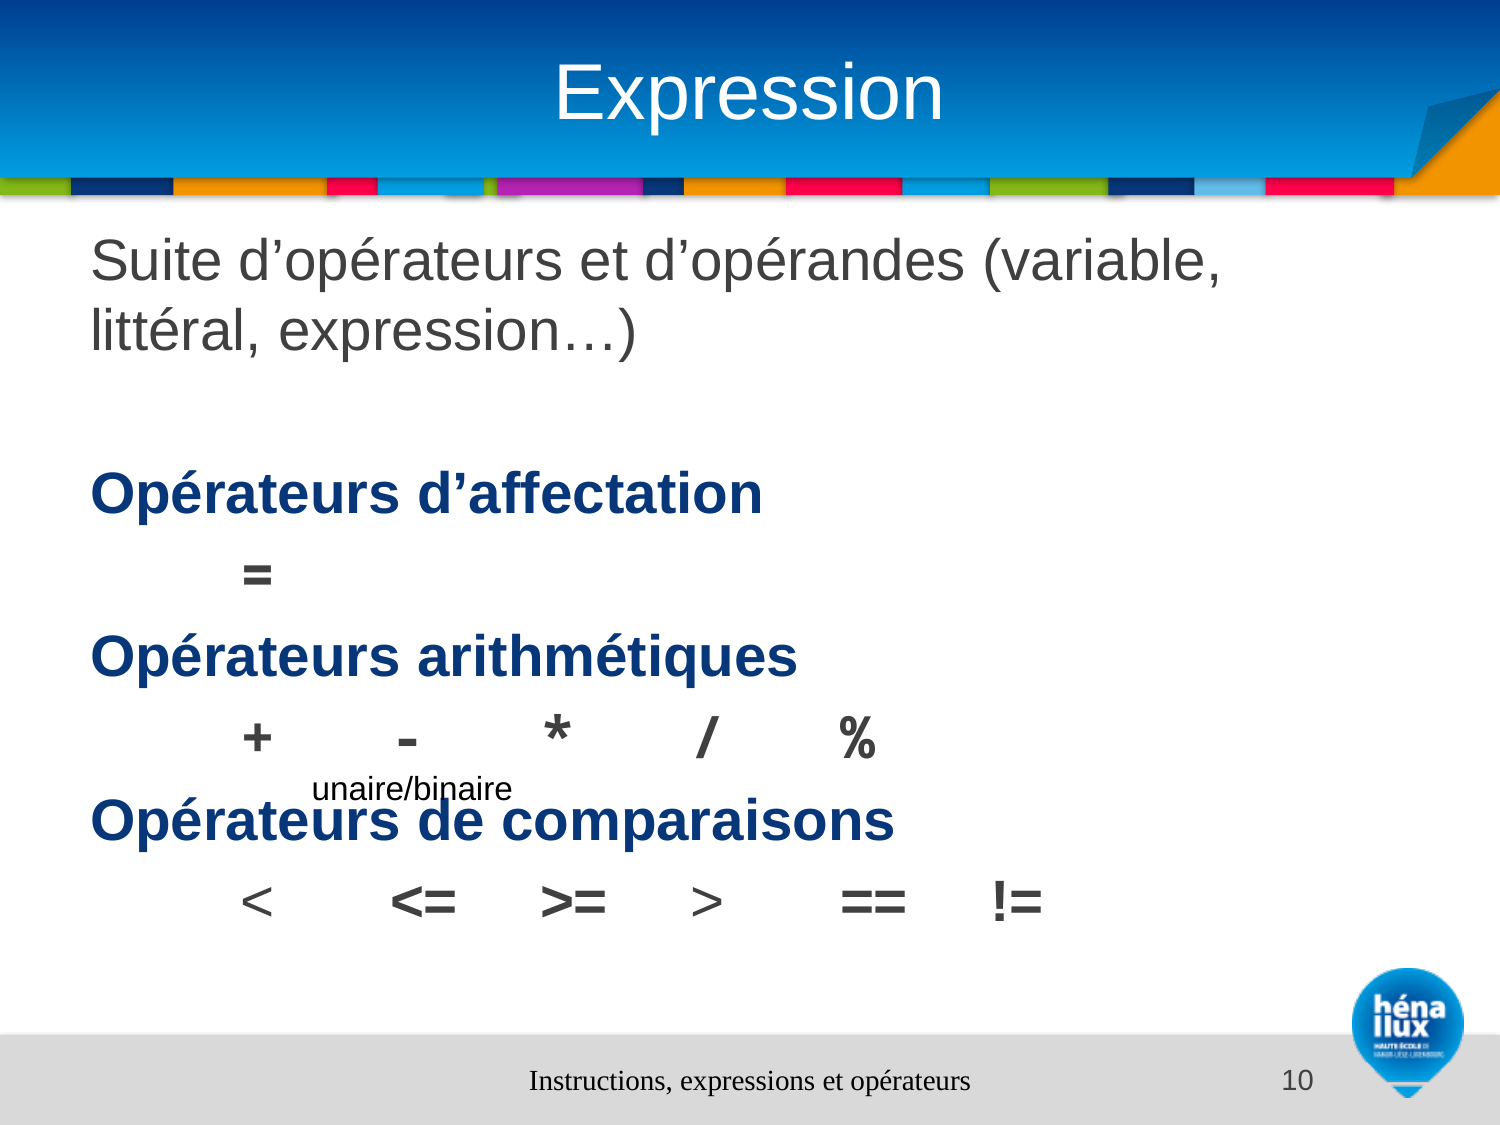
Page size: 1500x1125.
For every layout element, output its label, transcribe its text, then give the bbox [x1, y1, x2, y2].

list Suite d’opérateurs et d’opérandes (variable, littéral, expression…) Opérateurs d’affectation = Opérateurs arithmétiques + - * / % Opérateurs de comparaisons < <= >= > == != [75, 214, 1425, 1005]
picture [1352, 1029, 1464, 1098]
text_box unaire/binaire [296, 759, 529, 815]
title Expression [75, 10, 1425, 166]
picture [1365, 985, 1450, 1067]
slide_number 10 [1151, 1053, 1330, 1111]
picture [1425, 968, 1464, 1018]
footer Instructions, expressions et opérateurs [383, 1053, 1117, 1111]
